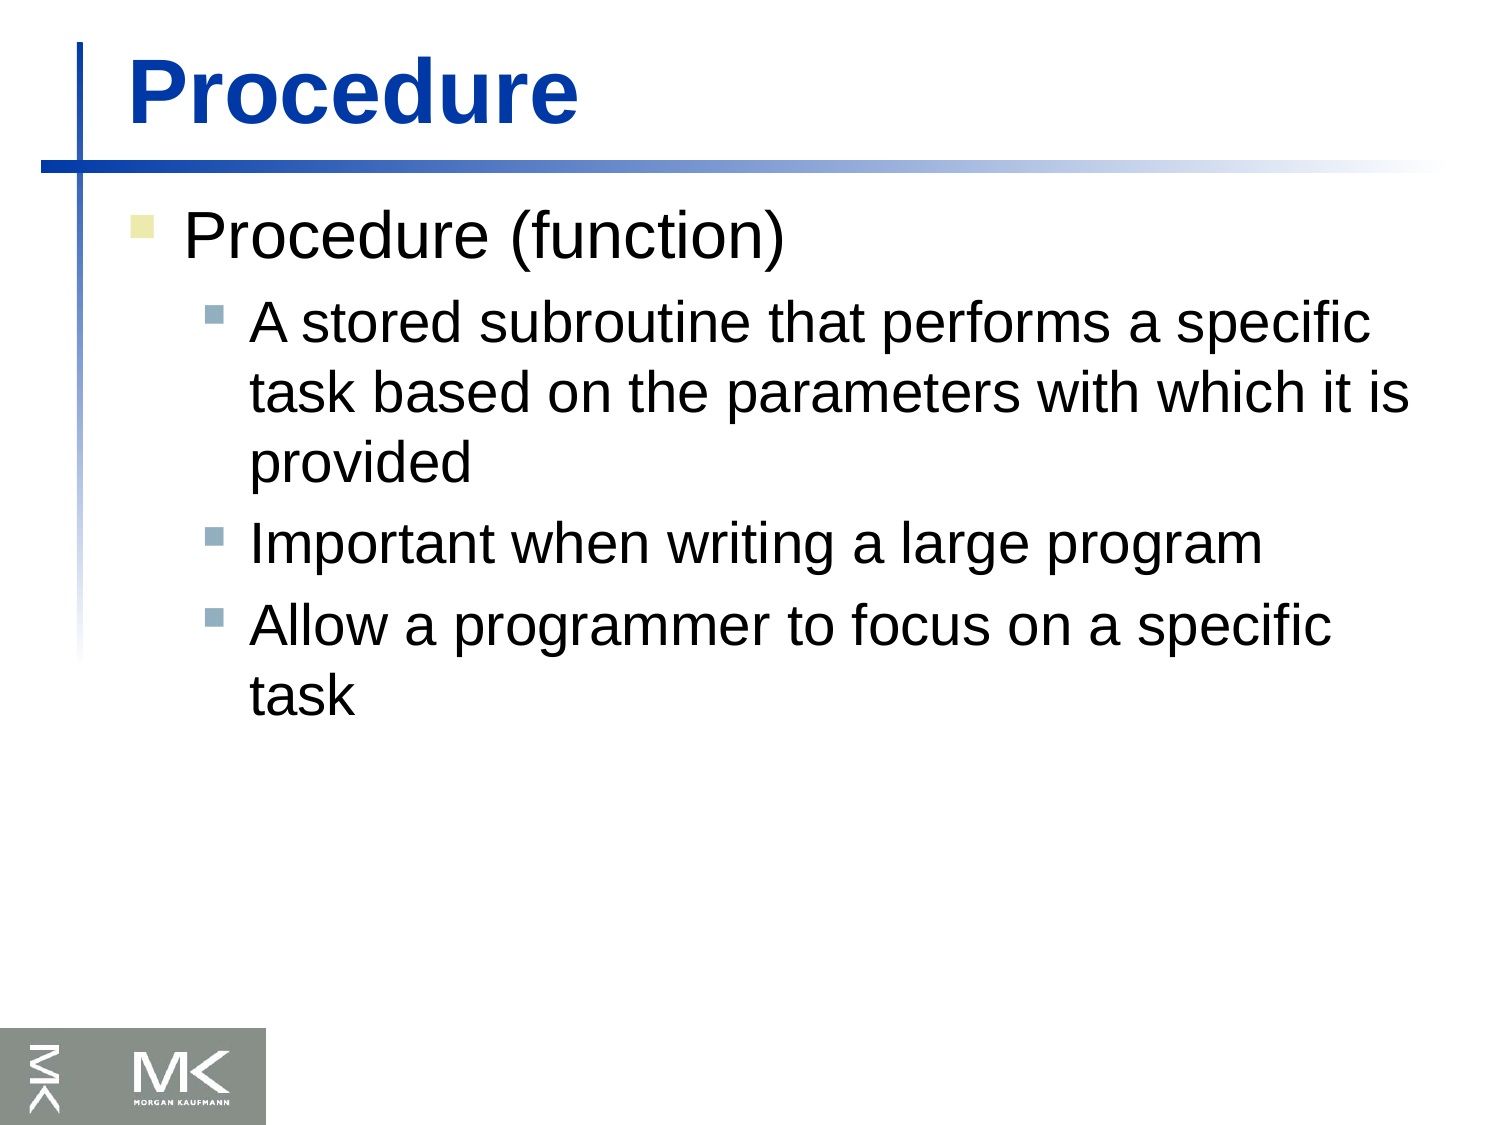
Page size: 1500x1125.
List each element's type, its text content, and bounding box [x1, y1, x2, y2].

list Procedure (function) A stored subroutine that performs a specific task based on the parameters with which it is provided Important when writing a large program Allow a programmer to focus on a specific task [112, 184, 1469, 1024]
title Procedure [112, 23, 1468, 149]
picture [0, 1028, 266, 1125]
